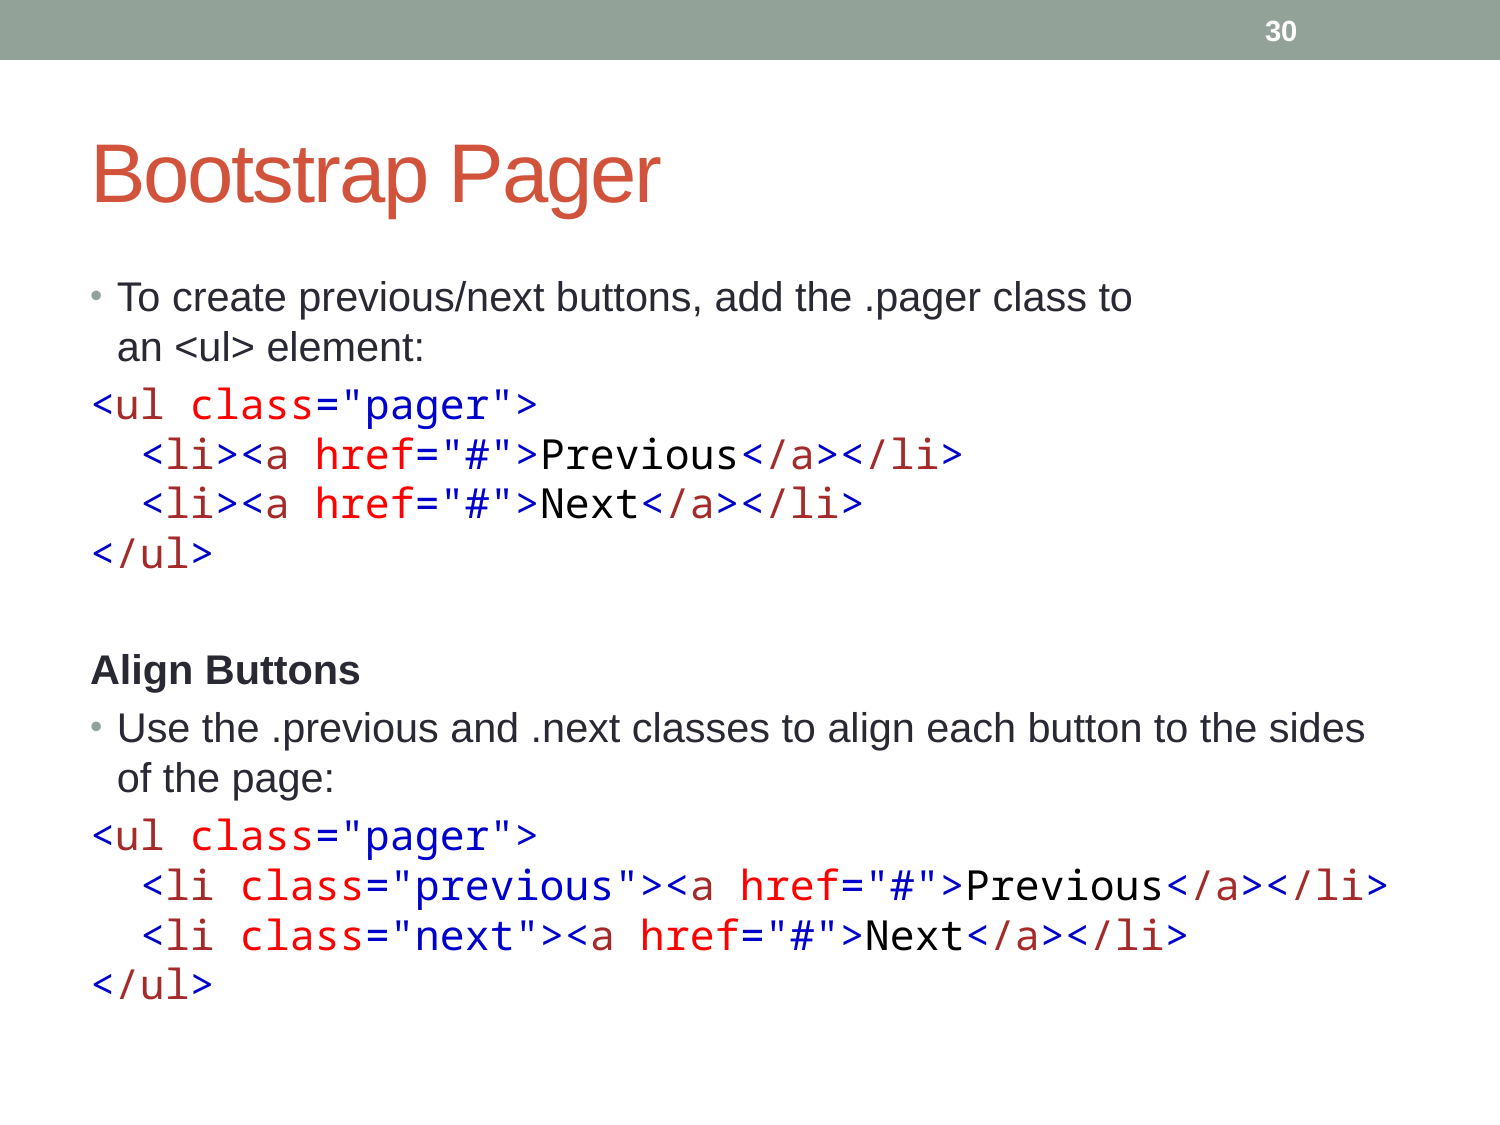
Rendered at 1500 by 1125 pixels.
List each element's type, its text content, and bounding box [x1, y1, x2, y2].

title Bootstrap Pager [75, 87, 1425, 250]
list To create previous/next buttons, add the .pager class to an <ul> element: <ul class="pager"> <li><a href="#">Previous</a></li> <li><a href="#">Next</a></li> </ul> Align Buttons Use the .previous and .next classes to align each button to the sides of the page: <ul class="pager"> <li class="previous"><a href="#">Previous</a></li> <li class="next"><a href="#">Next</a></li> </ul> [75, 262, 1425, 1063]
slide_number 30 [1250, 3, 1425, 57]
